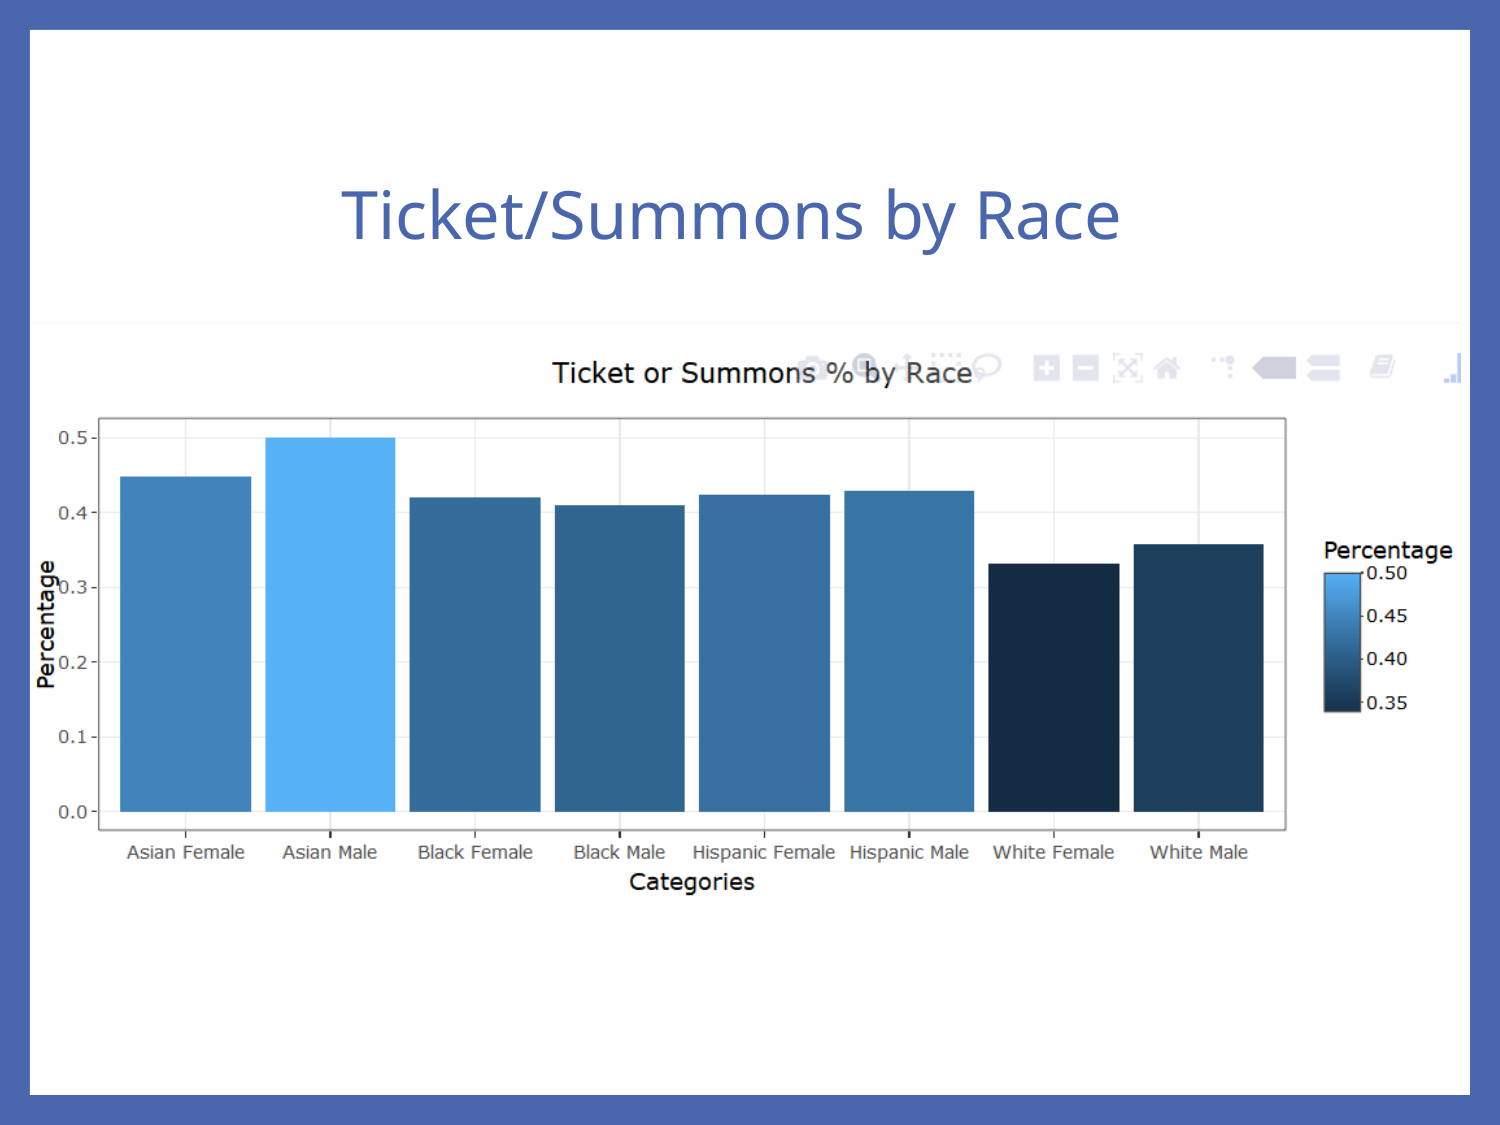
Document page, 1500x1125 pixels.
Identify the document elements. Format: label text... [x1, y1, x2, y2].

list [32, 322, 1462, 920]
text_box Ticket/Summons by Race [173, 165, 1291, 261]
